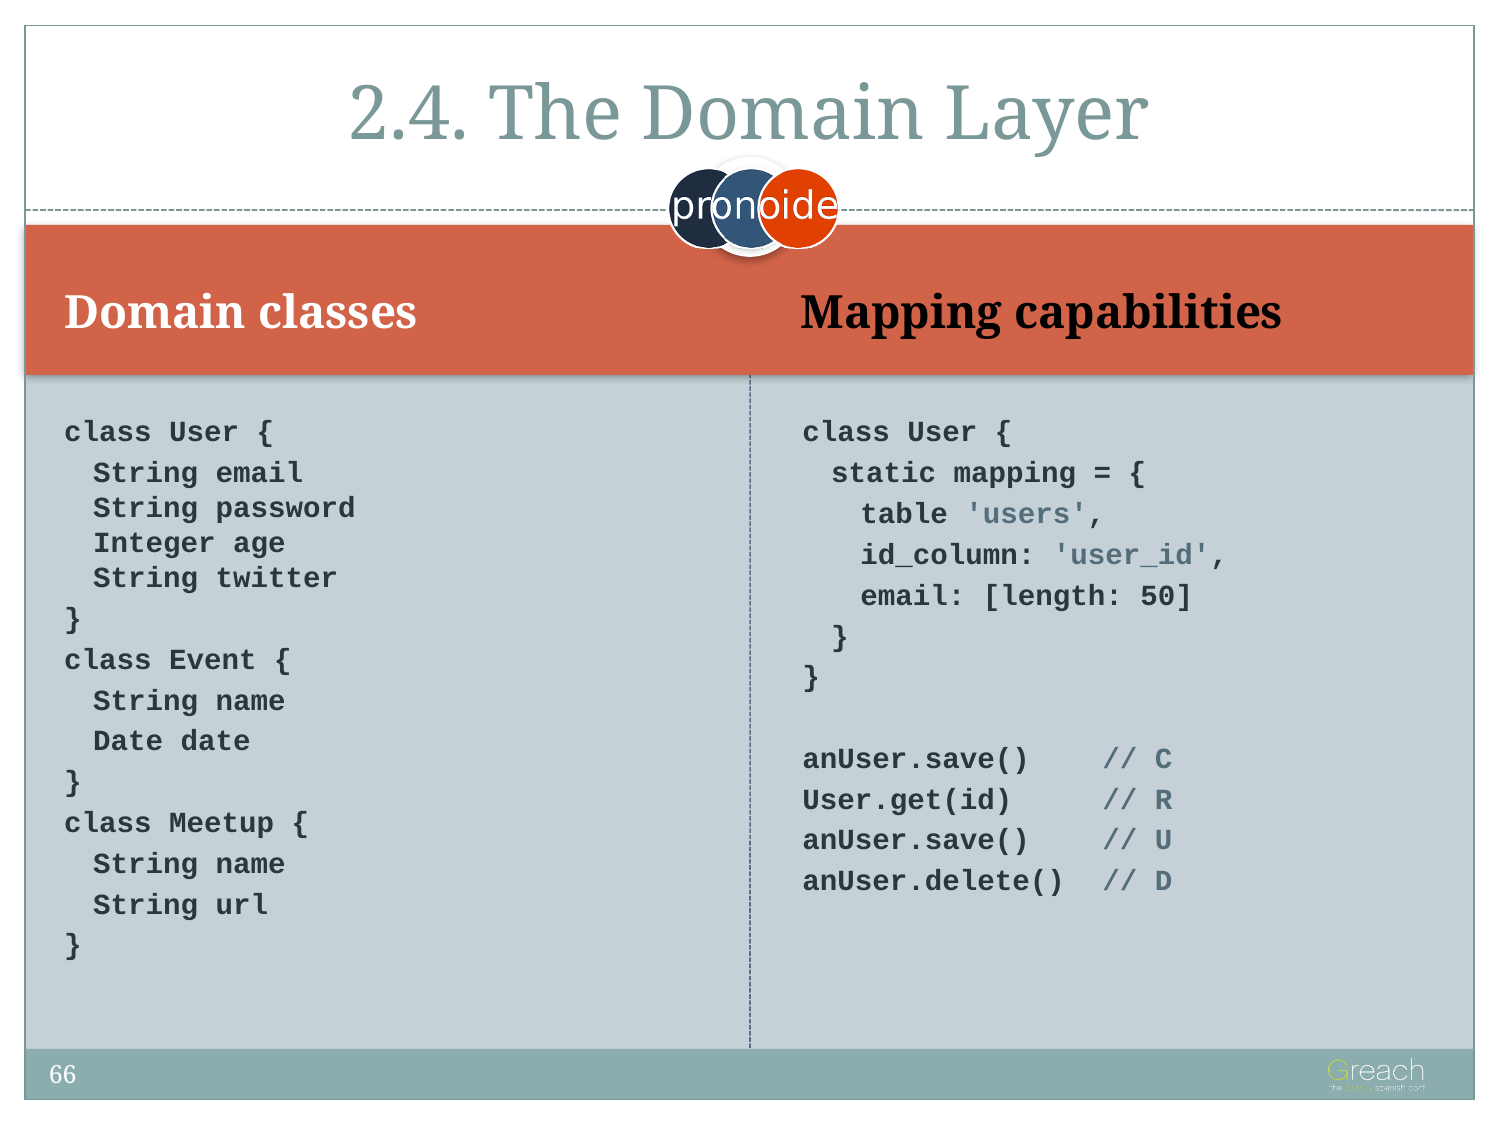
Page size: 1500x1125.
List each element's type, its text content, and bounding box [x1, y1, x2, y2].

list Domain classes [48, 249, 714, 371]
list class User { String email String password Integer age String twitter } class Event { String name Date date } class Meetup { String name String url } [49, 405, 713, 1032]
picture [1328, 1058, 1425, 1097]
picture [667, 167, 839, 249]
list class User { static mapping = { table 'users', id_column: 'user_id', email: [length: 50] } } anUser.save() // C User.get(id) // R anUser.save() // U anUser.delete() // D [787, 405, 1450, 1033]
list Mapping capabilities [785, 249, 1450, 371]
title 2.4. The Domain Layer [49, 37, 1450, 162]
